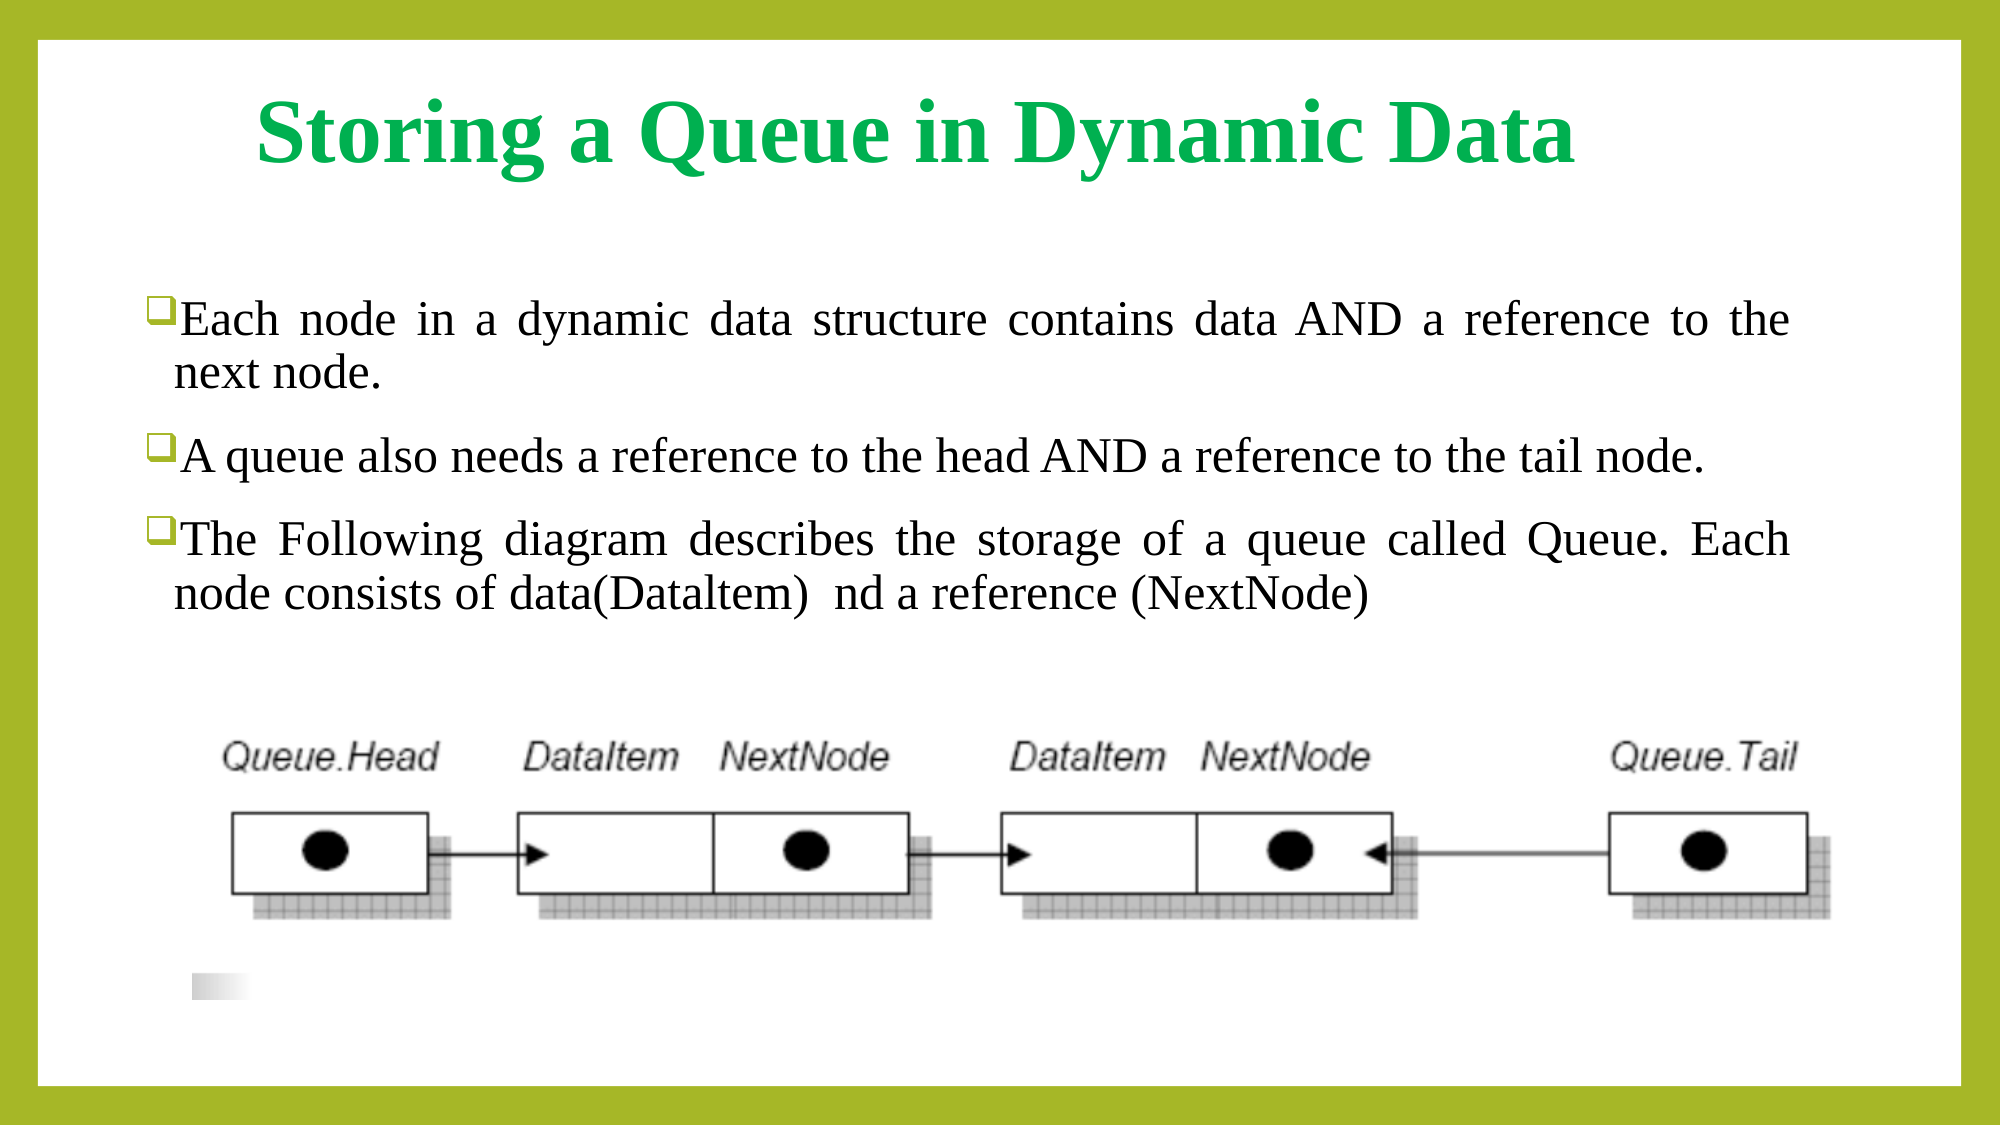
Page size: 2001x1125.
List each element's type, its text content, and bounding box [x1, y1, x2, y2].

list Each node in a dynamic data structure contains data AND a reference to the next node. A queue also needs a reference to the head AND a reference to the tail node. The Following diagram describes the storage of a queue called Queue. Each node consists of data(Dataltem) nd a reference (NextNode) [121, 284, 1807, 1000]
picture [191, 712, 1840, 1001]
title Storing a Queue in Dynamic Data [240, 67, 1879, 199]
